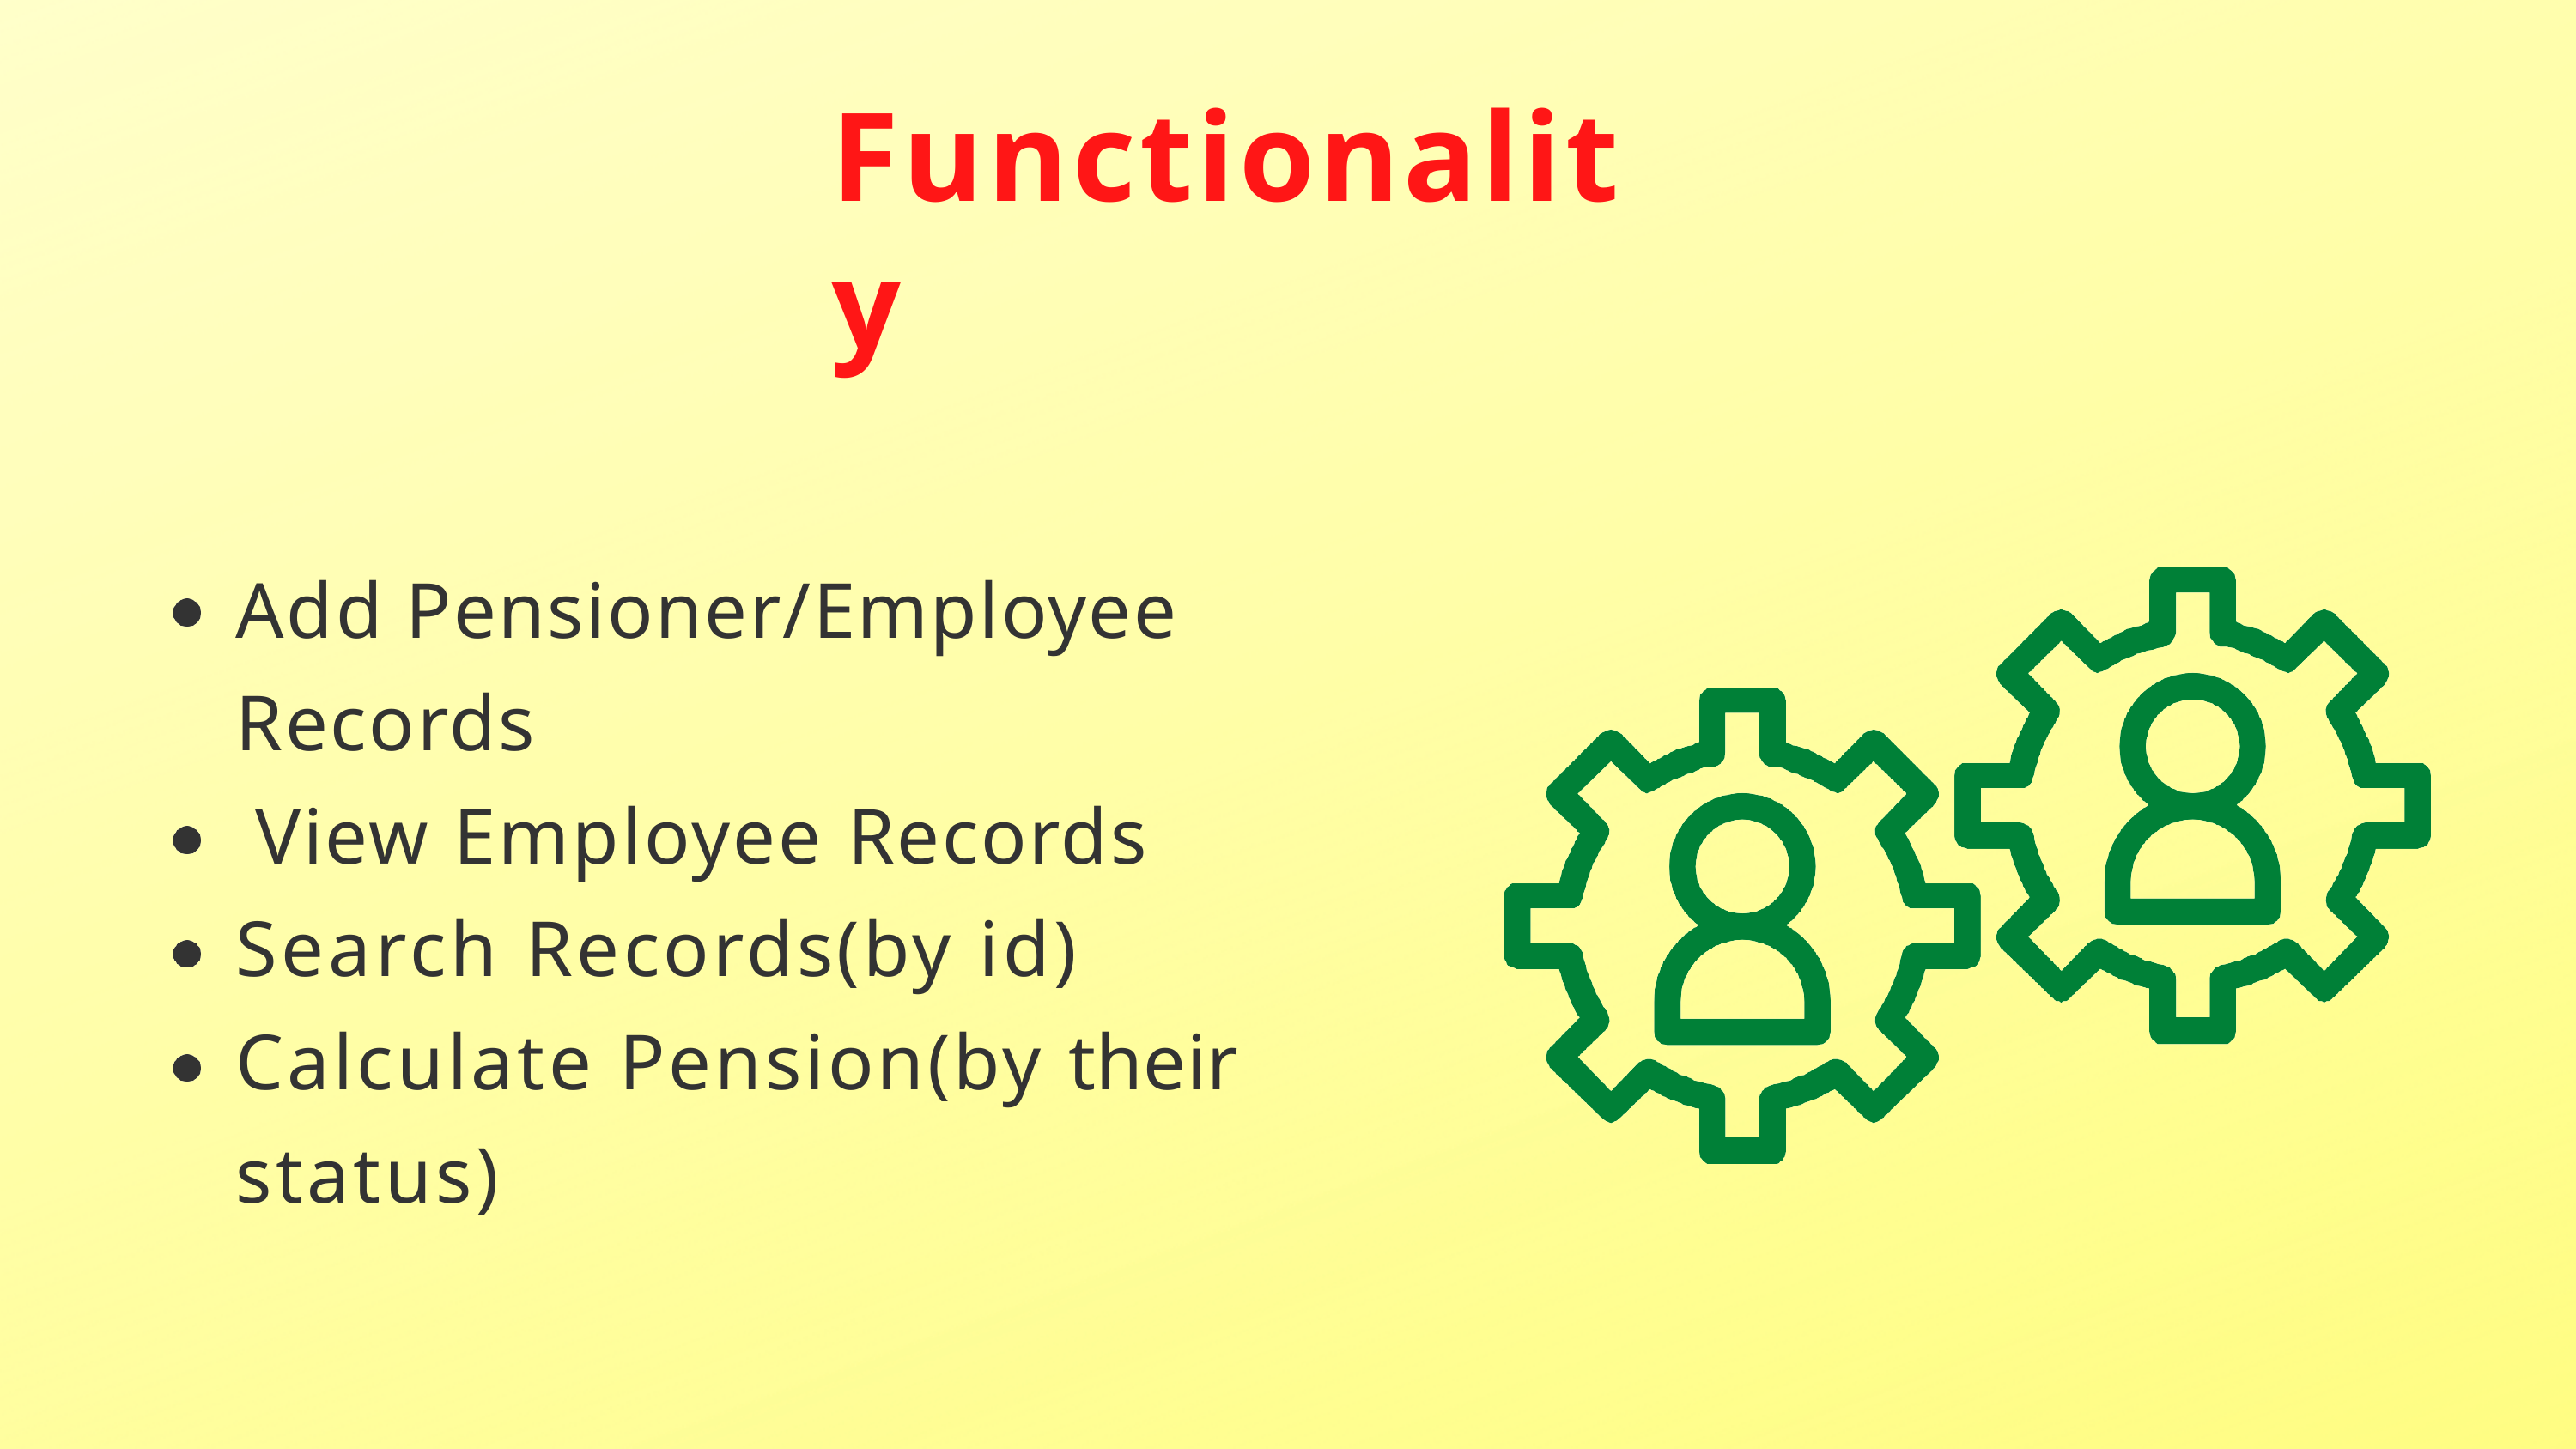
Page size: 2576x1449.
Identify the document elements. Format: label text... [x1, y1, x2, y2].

picture [0, 0, 2576, 1449]
text_box Add Pensioner/Employee Records View Employee Records Search Records(by id) Calculate Pension(by their status) [234, 538, 1277, 1218]
title Functionality [829, 76, 1650, 373]
